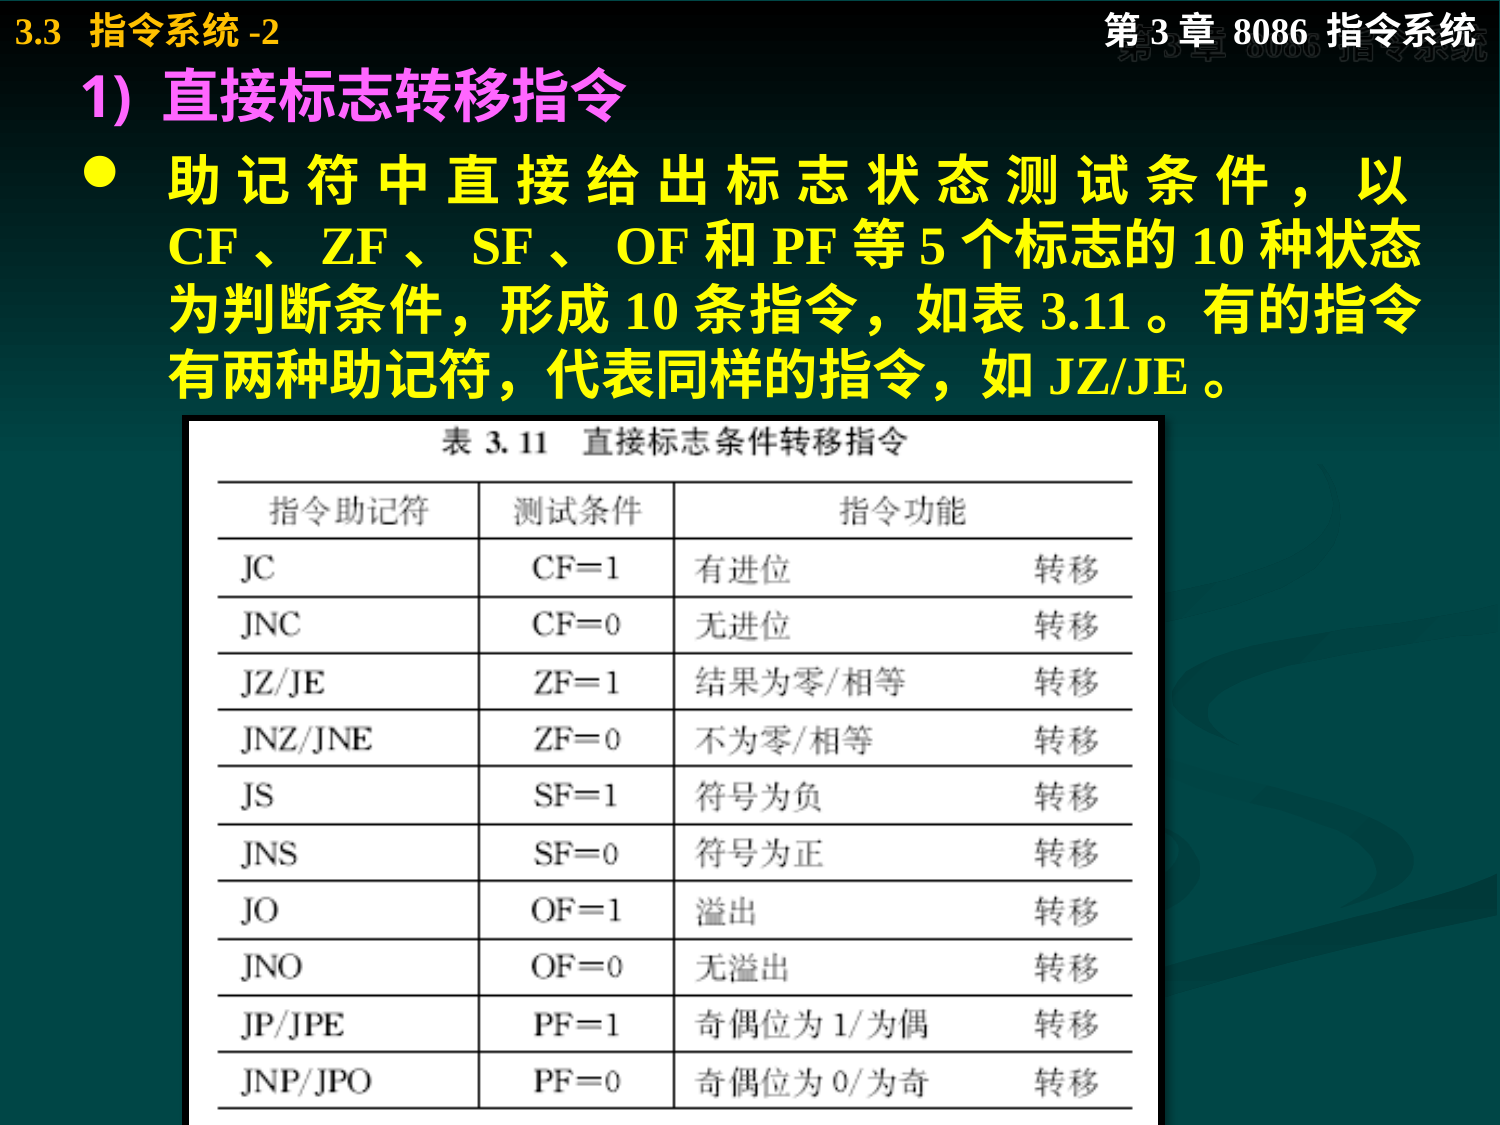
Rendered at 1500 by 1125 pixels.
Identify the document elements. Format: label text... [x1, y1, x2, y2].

picture [188, 421, 1159, 1125]
list 1) 直接标志转移指令 助记符中直接给出标志状态测试条件，以CF、ZF、SF、OF和PF等5个标志的10种状态为判断条件，形成10条指令，如表3.11。有的指令有两种助记符，代表同样的指令，如JZ/JE。 [64, 51, 1439, 403]
